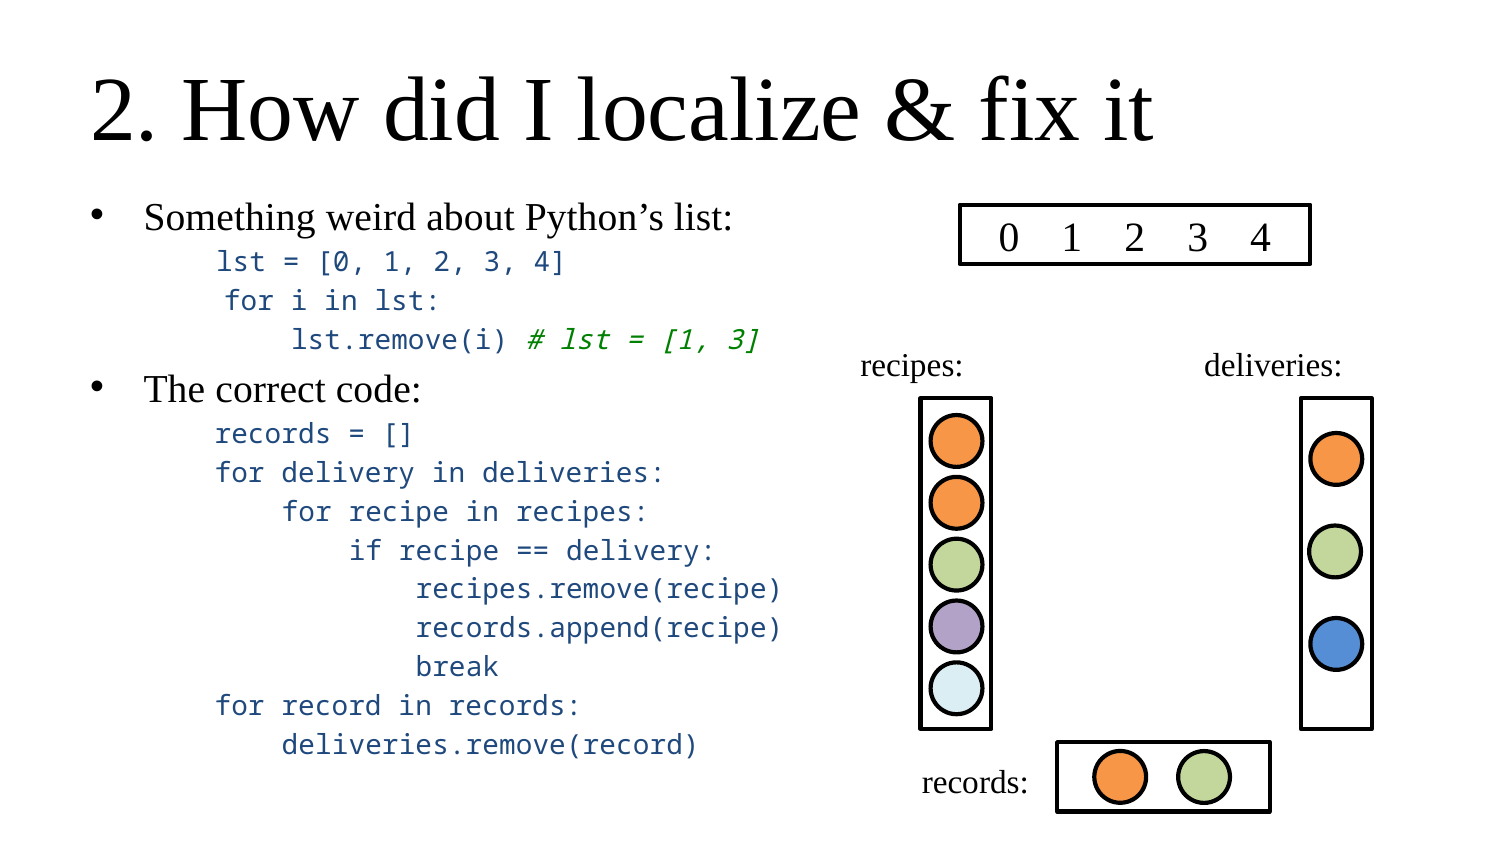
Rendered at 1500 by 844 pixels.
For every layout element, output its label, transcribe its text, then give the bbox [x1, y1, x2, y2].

text_box [1092, 748, 1149, 805]
text_box [928, 536, 985, 593]
text_box [928, 474, 985, 531]
text_box recipes: [845, 335, 979, 391]
text_box [1308, 615, 1365, 672]
text_box [1176, 748, 1233, 806]
text_box records: [907, 752, 1045, 808]
text_box deliveries: [1189, 335, 1358, 391]
list Something weird about Python’s list: lst = [0, 1, 2, 3, 4] for i in lst: lst.remove(i) # lst = [1, 3] The correct code: records = [] for delivery in deliveries: for recipe in recipes: if recipe == delivery: recipes.remove(recipe) records.append(recipe) break for record in records: deliveries.remove(record) [75, 183, 809, 830]
text_box [1307, 523, 1364, 580]
text_box [1055, 740, 1272, 814]
title 2. How did I localize & fix it [75, 33, 1425, 175]
text_box 0 1 2 3 4 [958, 203, 1312, 266]
text_box [918, 396, 993, 731]
text_box [928, 412, 985, 469]
text_box [1299, 396, 1374, 731]
text_box [928, 660, 985, 717]
text_box [928, 598, 985, 655]
text_box [1308, 430, 1365, 487]
